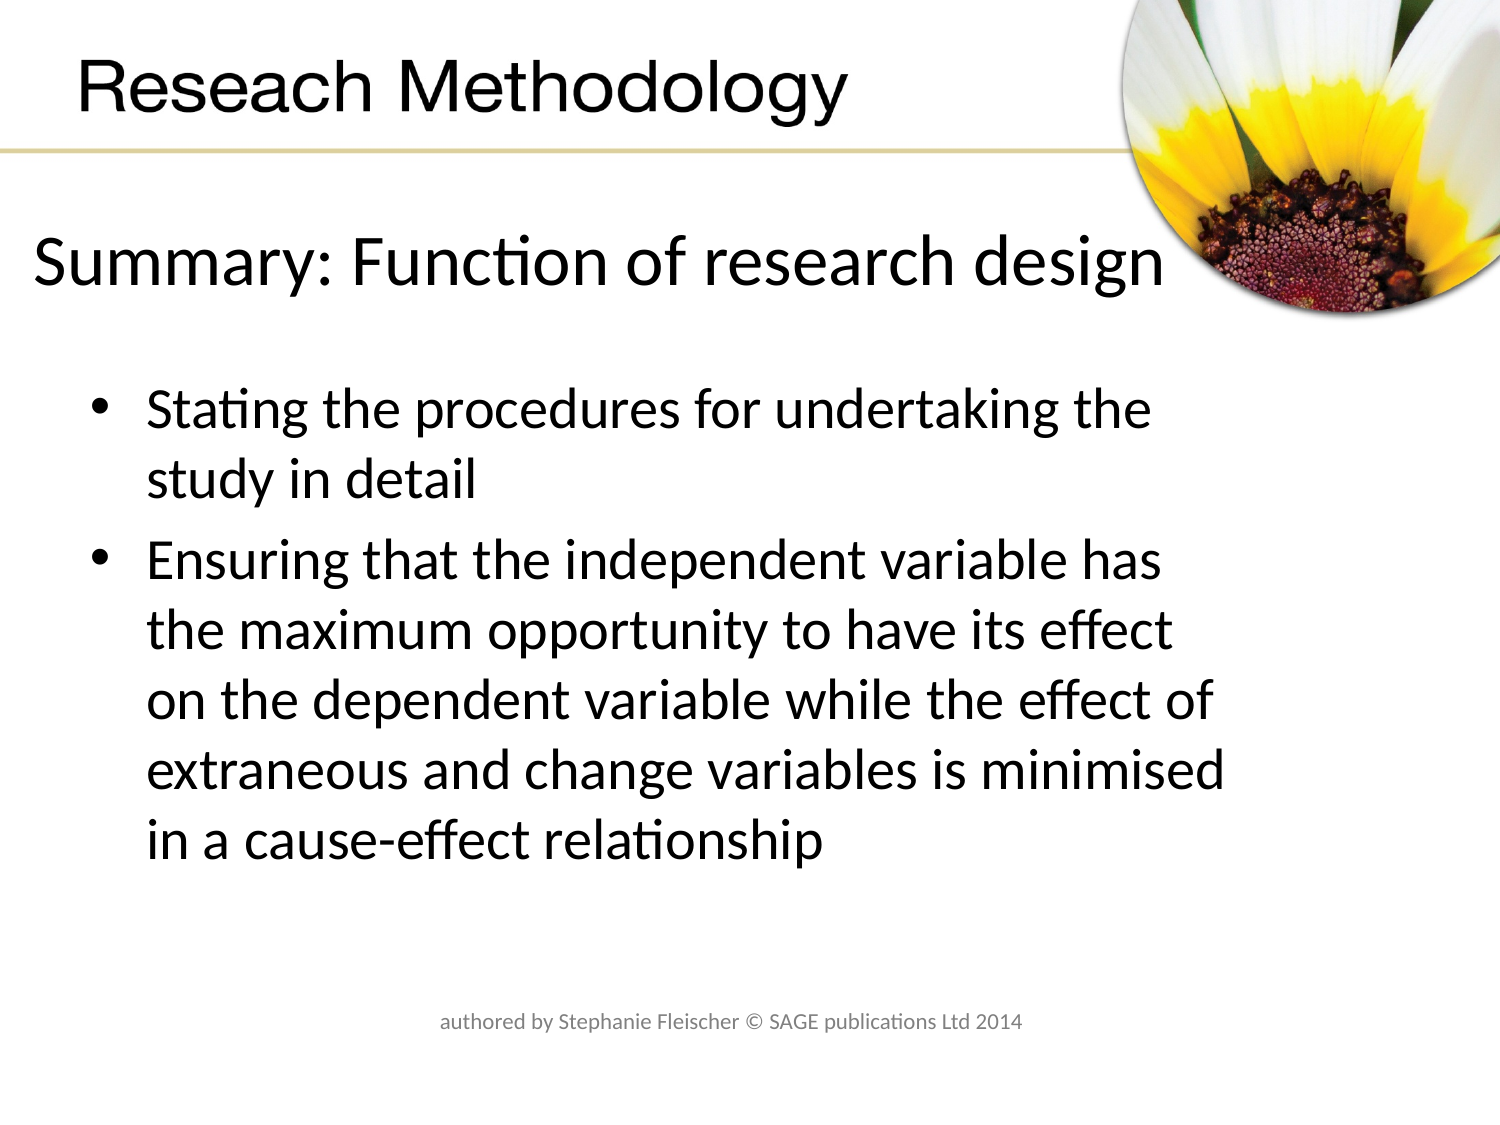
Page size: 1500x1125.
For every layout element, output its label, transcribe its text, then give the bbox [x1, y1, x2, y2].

text_box authored by Stephanie Fleischer © SAGE publications Ltd 2014 [425, 999, 1075, 1042]
title Summary: Function of research design [12, 174, 1188, 338]
list Stating the procedures for undertaking the study in detail Ensuring that the independent variable has the maximum opportunity to have its effect on the dependent variable while the effect of extraneous and change variables is minimised in a cause-effect relationship [75, 362, 1250, 925]
picture [0, 0, 1500, 1125]
